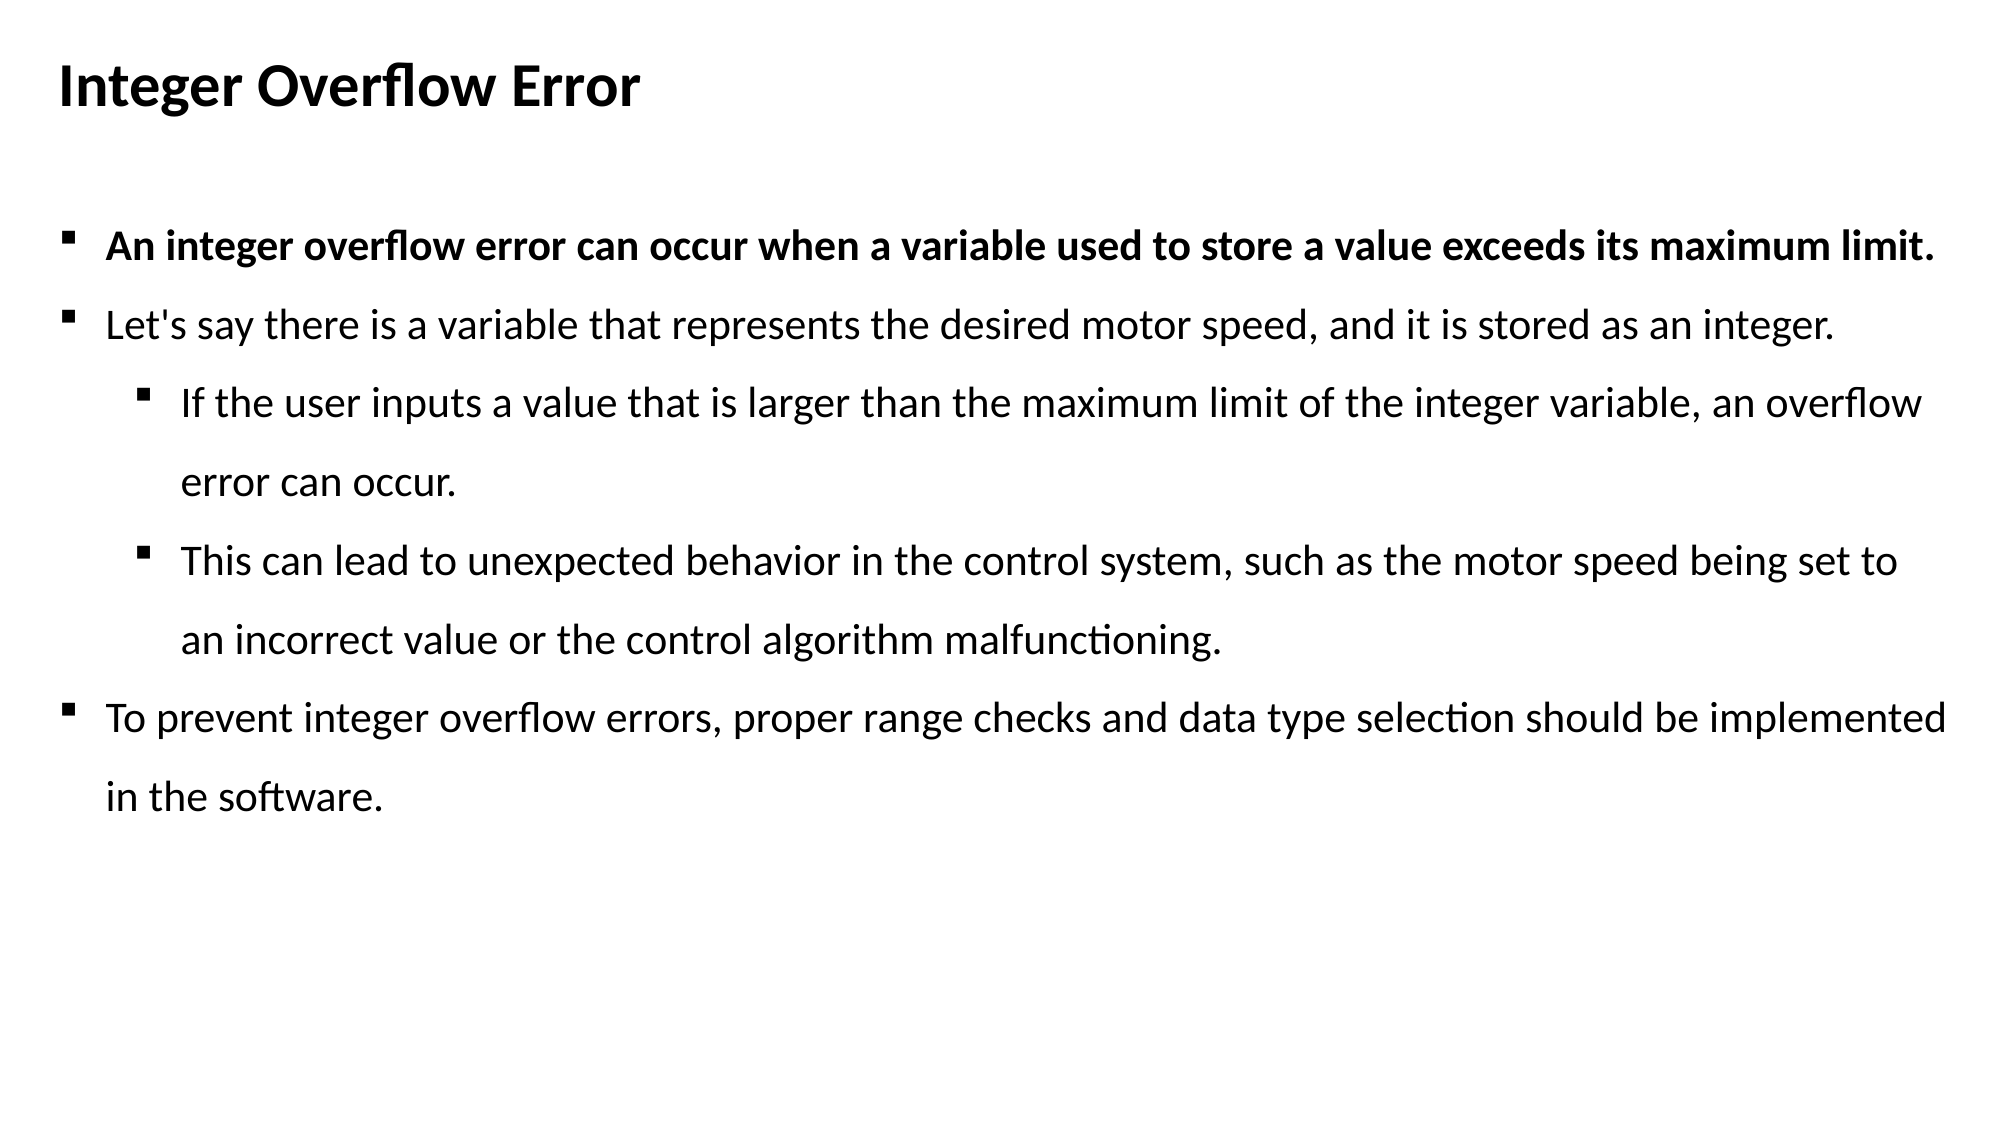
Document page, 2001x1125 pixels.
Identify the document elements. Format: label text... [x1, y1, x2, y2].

text_box Integer Overflow Error [43, 36, 1872, 127]
text_box An integer overflow error can occur when a variable used to store a value exceeds its maximum limit. Let's say there is a variable that represents the desired motor speed, and it is stored as an integer. If the user inputs a value that is larger than the maximum limit of the integer variable, an overflow error can occur. This can lead to unexpected behavior in the control system, such as the motor speed being set to an incorrect value or the control algorithm malfunctioning. To prevent integer overflow errors, proper range checks and data type selection should be implemented in the software. [43, 183, 1966, 828]
